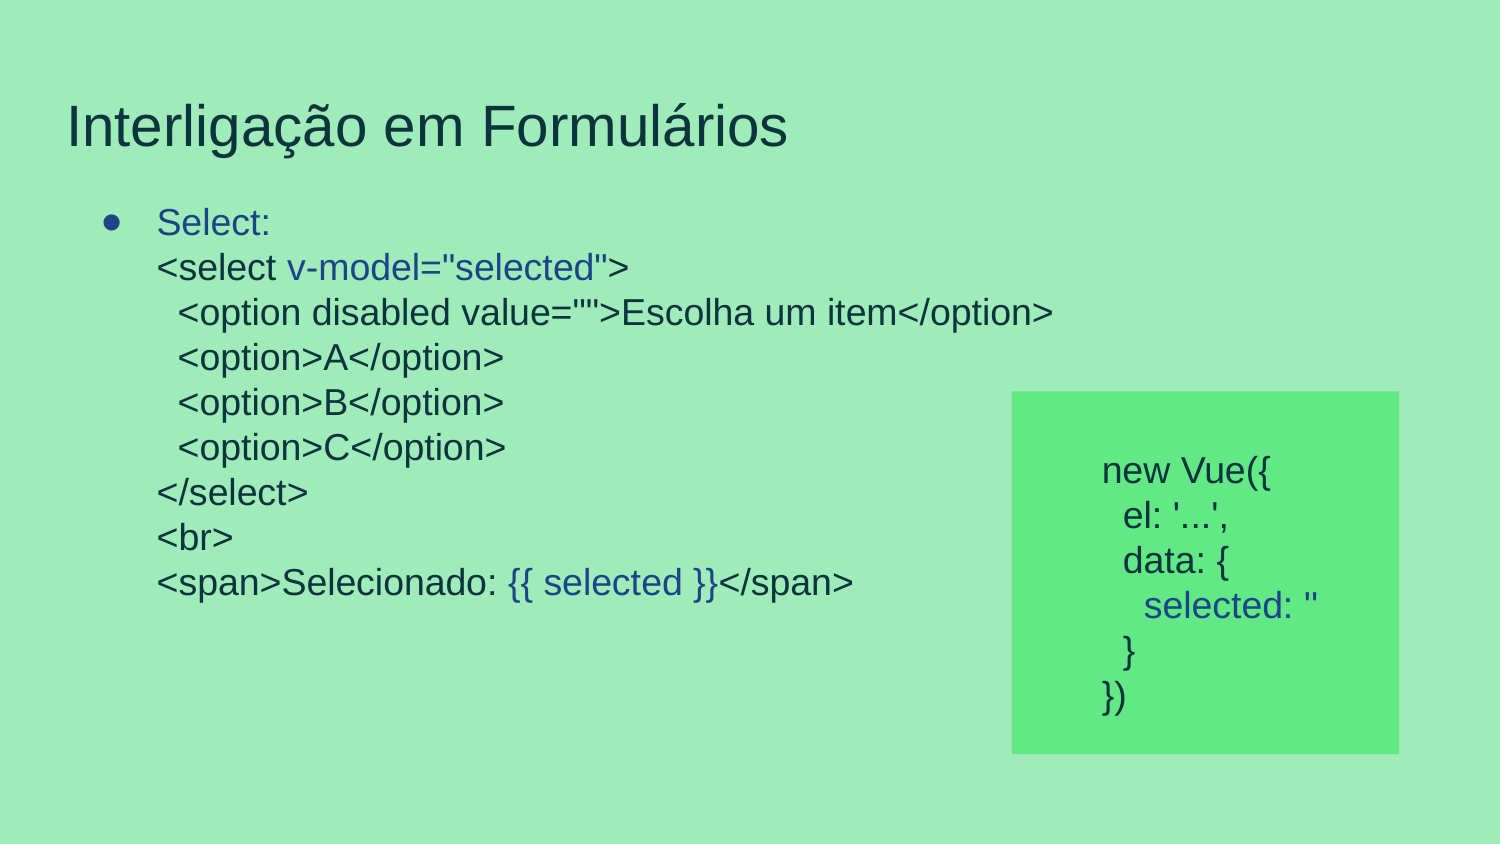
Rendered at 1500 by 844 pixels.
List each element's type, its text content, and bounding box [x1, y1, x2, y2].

title Interligação em Formulários [51, 72, 1449, 167]
text_box Select: <select v-model="selected"> <option disabled value="">Escolha um item</option> <option>A</option> <option>B</option> <option>C</option> </select> <br> <span>Selecionado: {{ selected }}</span> [66, 182, 1148, 755]
text_box new Vue({ el: '...', data: { selected: '' } }) [1011, 391, 1400, 755]
